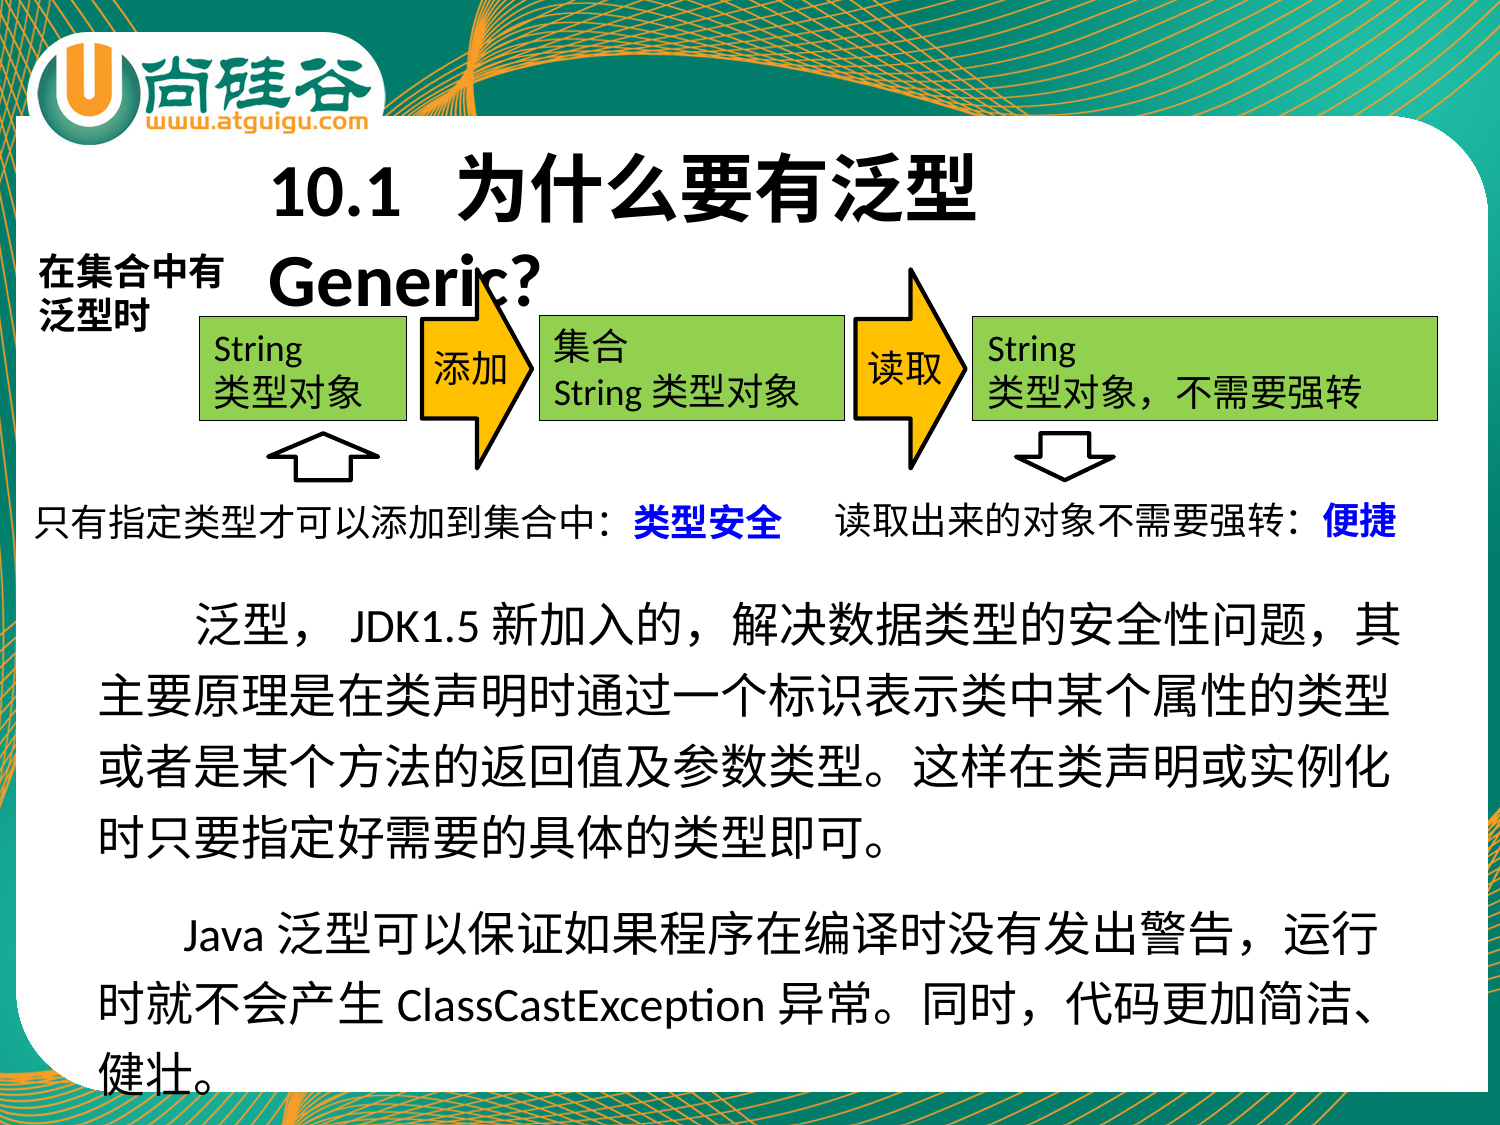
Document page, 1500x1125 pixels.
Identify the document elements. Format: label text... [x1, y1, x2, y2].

text_box 泛型，JDK1.5新加入的，解决数据类型的安全性问题，其主要原理是在类声明时通过一个标识表示类中某个属性的类型或者是某个方法的返回值及参数类型。这样在类声明或实例化时只要指定好需要的具体的类型即可。 Java泛型可以保证如果程序在编译时没有发出警告，运行时就不会产生ClassCastException异常。同时，代码更加简洁、健壮。 [82, 574, 1441, 1110]
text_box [852, 268, 976, 431]
picture [542, 329, 852, 433]
picture [0, 0, 1500, 1125]
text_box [820, 433, 1500, 551]
text_box 集合 String类型对象 [547, 315, 845, 421]
text_box 在集合中有泛型时 [23, 240, 276, 345]
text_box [418, 268, 542, 431]
text_box 10.1 为什么要有泛型Generic? [253, 134, 1276, 329]
text_box String 类型对象，不需要强转 [980, 316, 1438, 421]
text_box String 类型对象 [199, 316, 407, 421]
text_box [18, 433, 844, 599]
